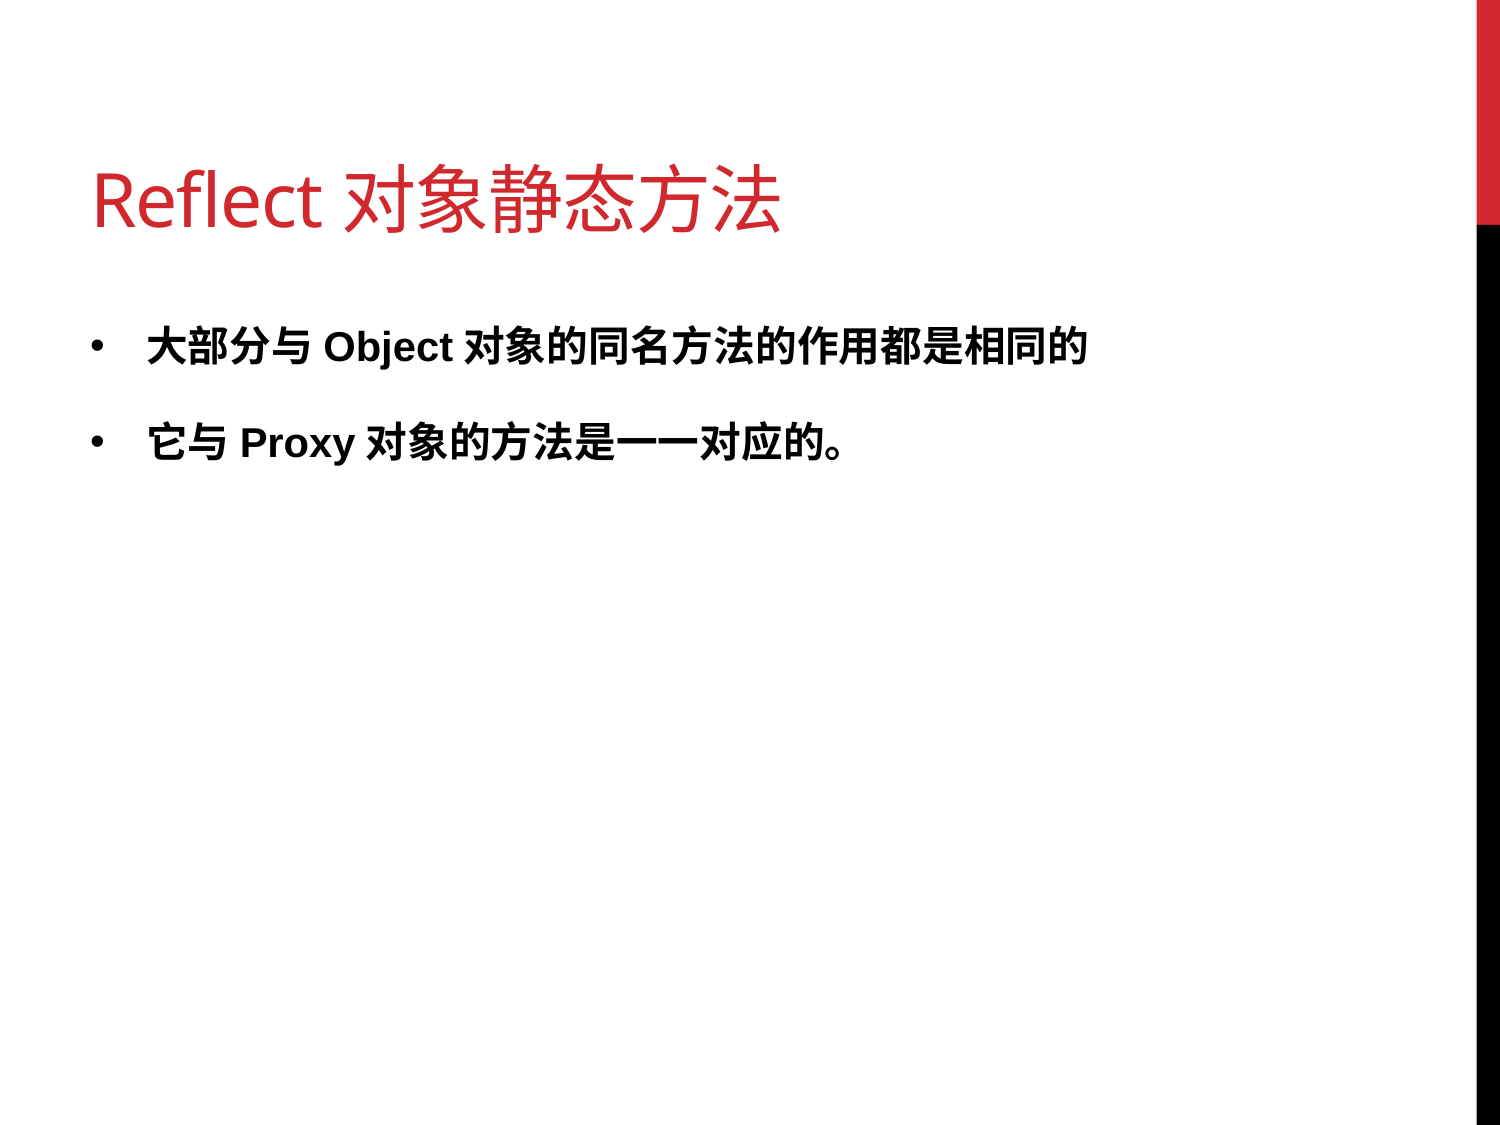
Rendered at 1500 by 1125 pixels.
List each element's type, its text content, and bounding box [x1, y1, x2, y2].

title Reflect对象静态方法 [75, 25, 1025, 250]
list 大部分与Object对象的同名方法的作用都是相同的 它与Proxy对象的方法是一一对应的。 [75, 287, 1325, 1005]
